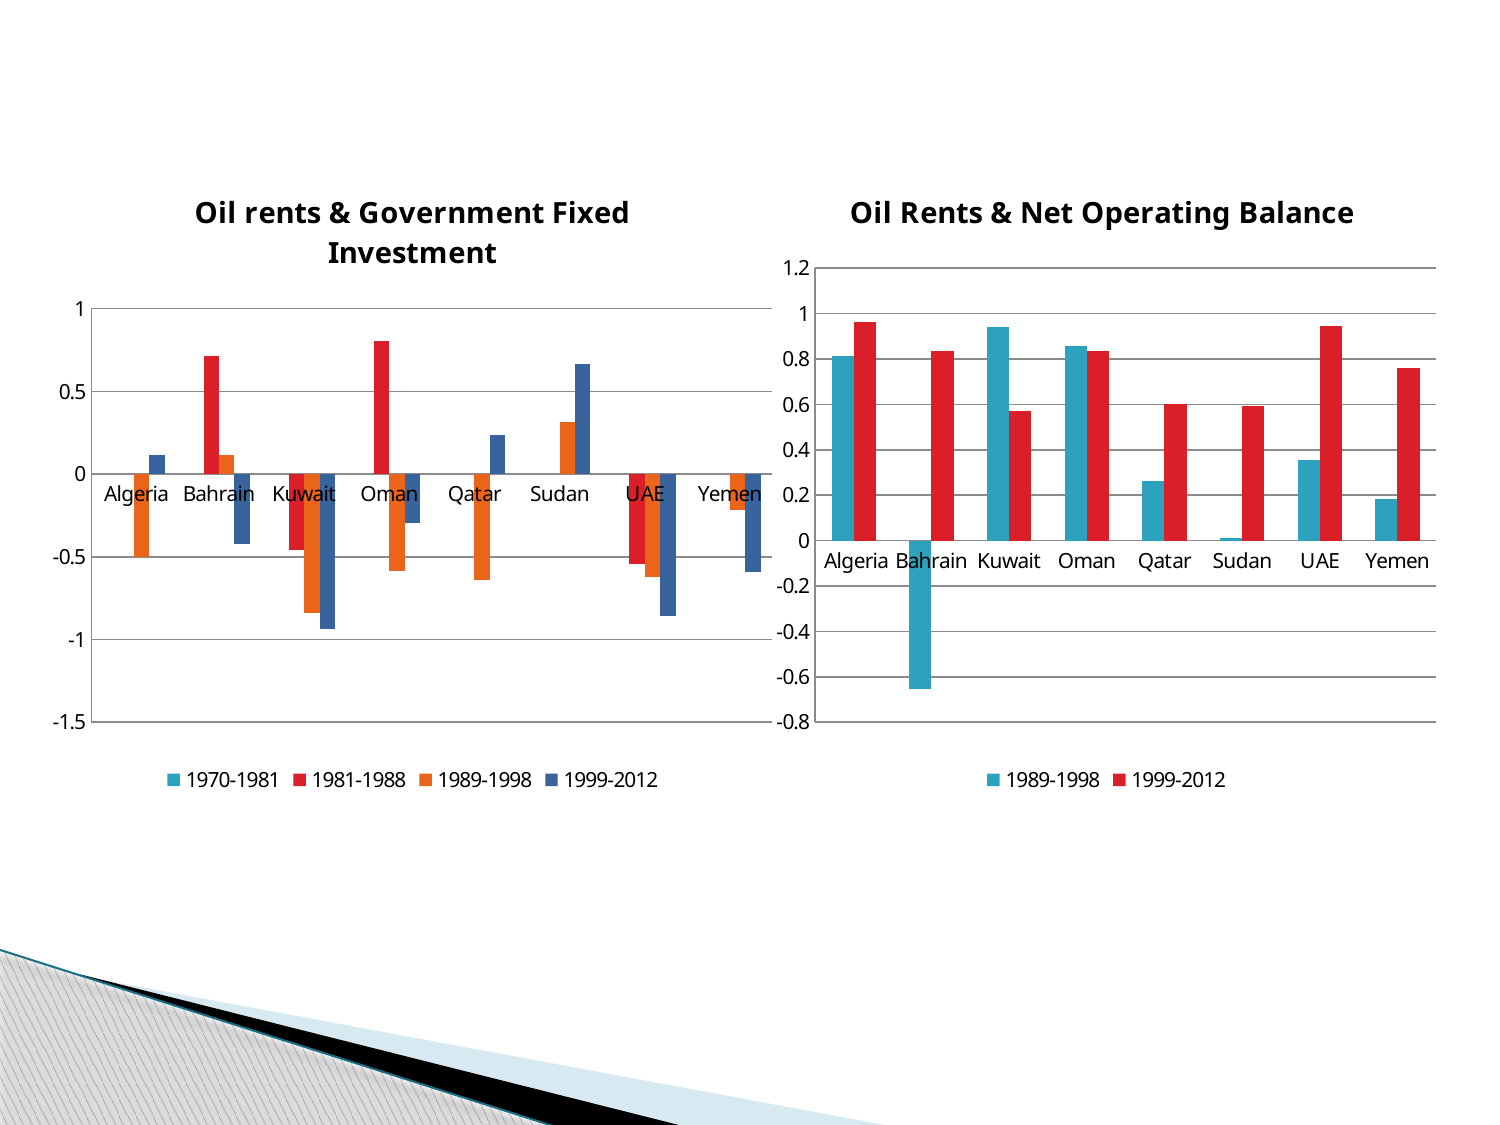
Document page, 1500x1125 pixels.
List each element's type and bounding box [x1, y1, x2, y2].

chart [37, 162, 1451, 801]
